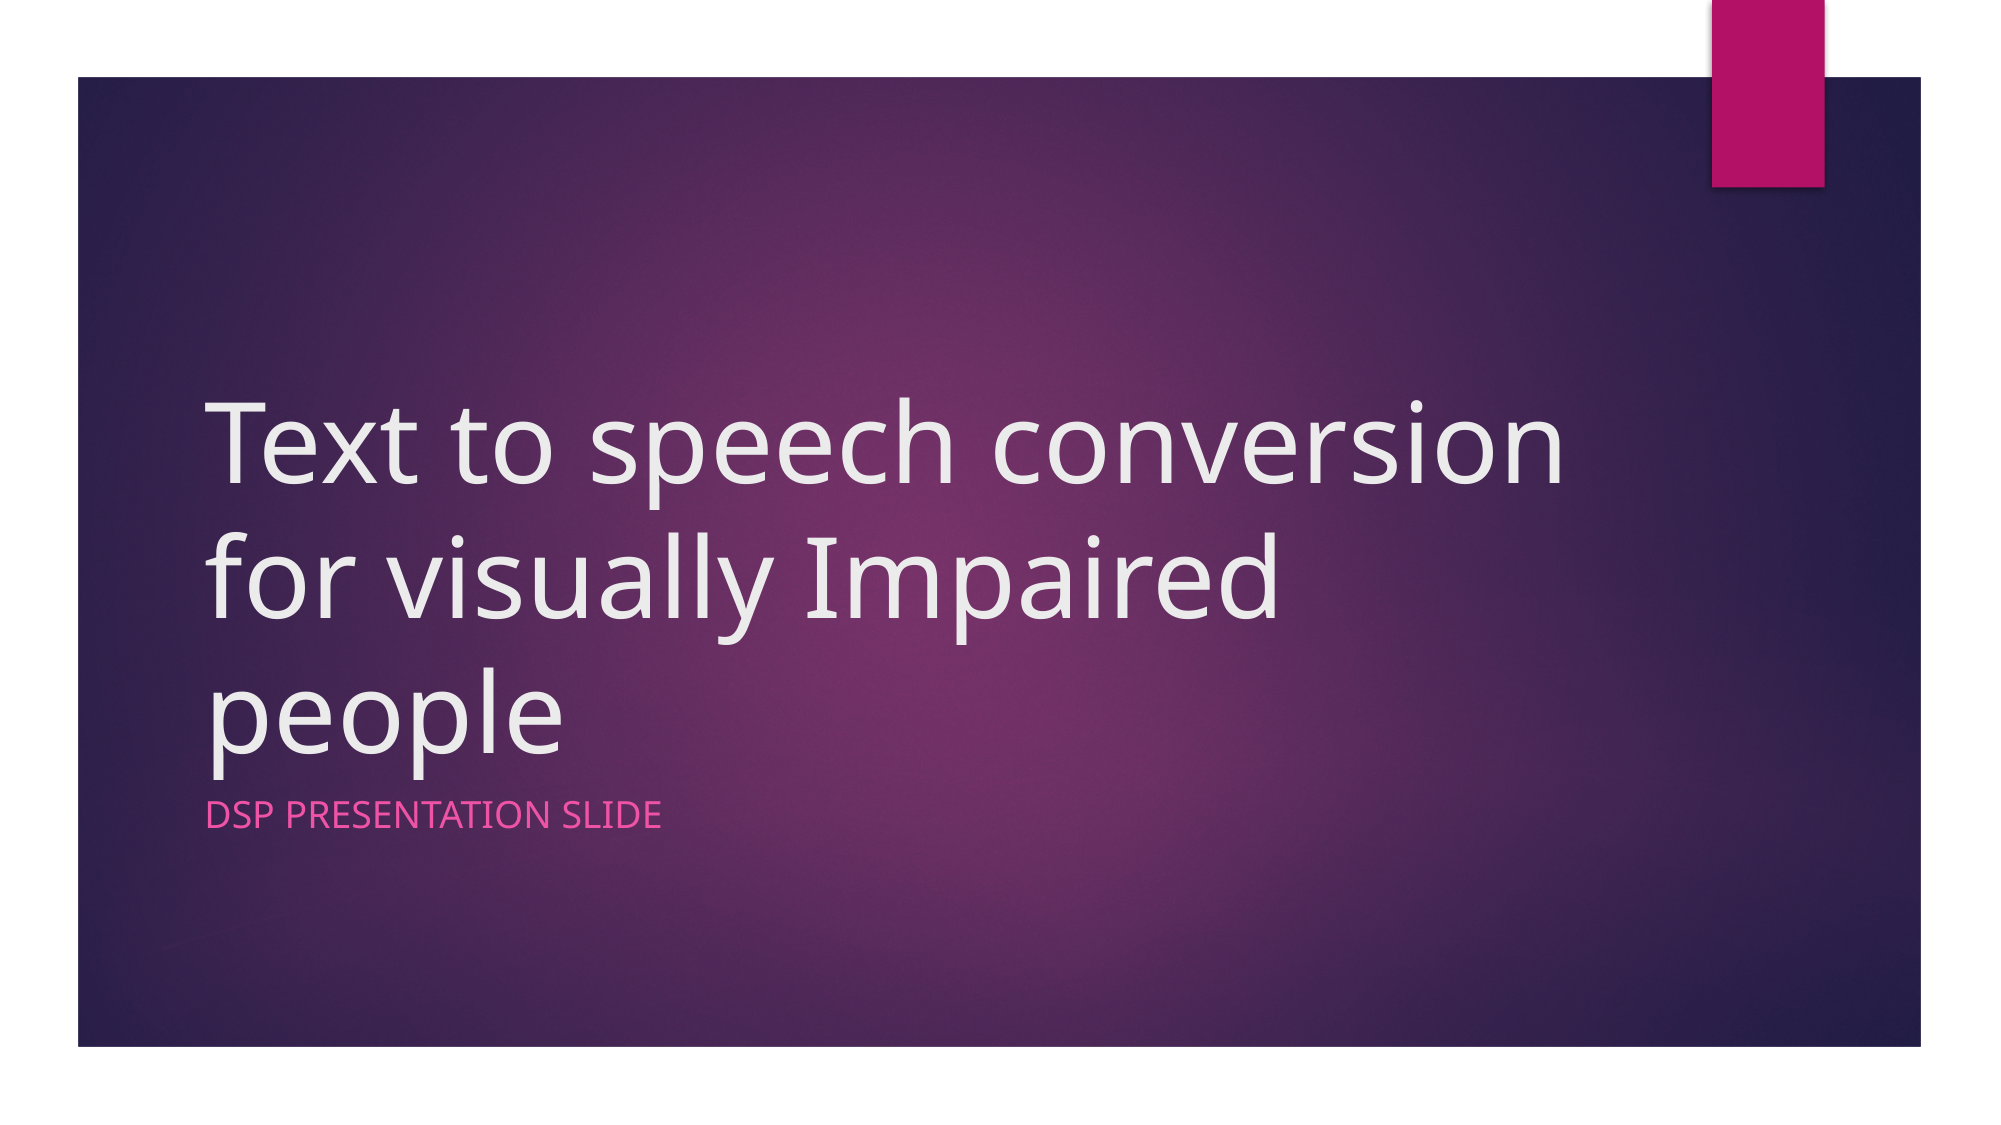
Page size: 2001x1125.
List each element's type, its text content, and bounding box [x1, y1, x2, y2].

subtitle Dsp presentation slide [189, 783, 1638, 925]
title Text to speech conversion for visually Impaired people [189, 344, 1638, 783]
